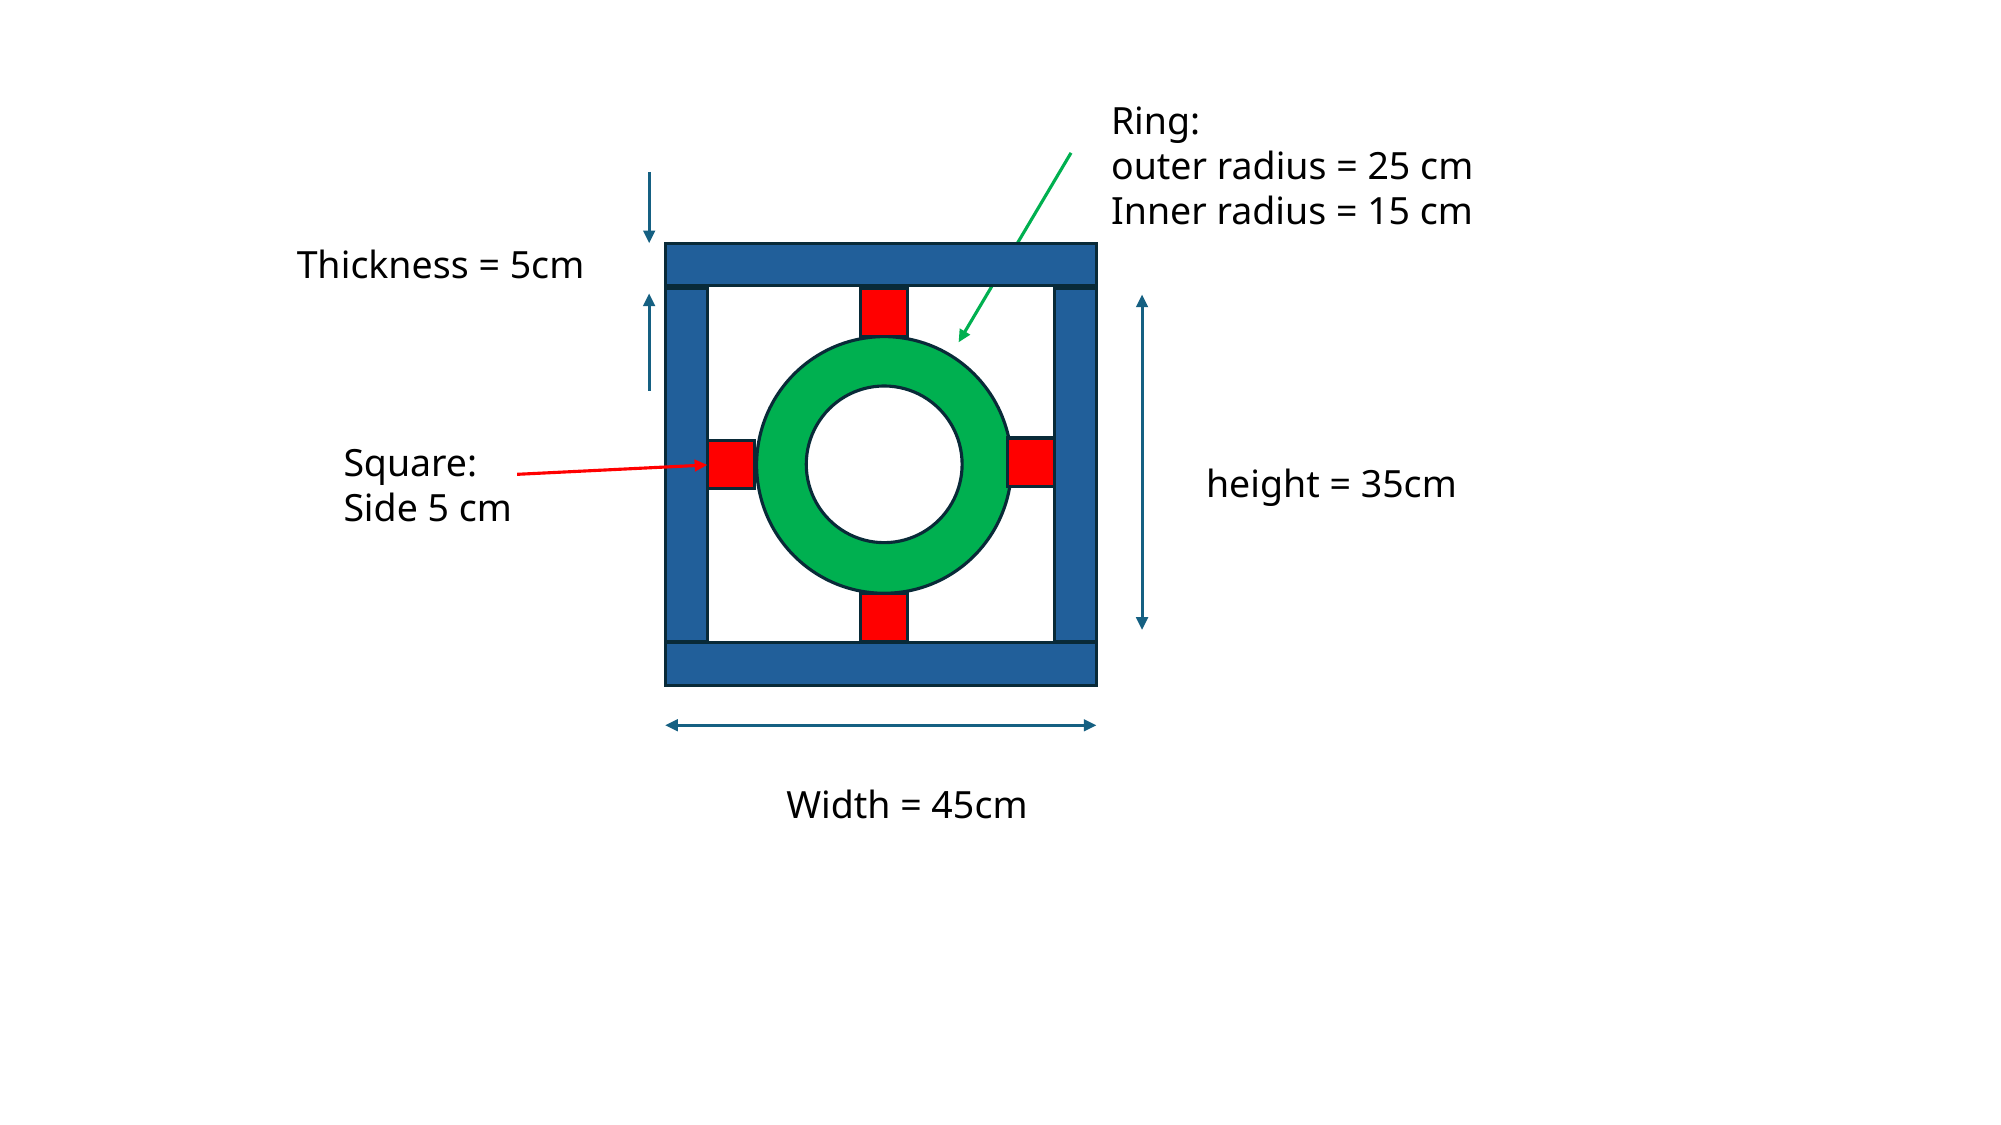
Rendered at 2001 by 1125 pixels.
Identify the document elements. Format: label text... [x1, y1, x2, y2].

text_box [709, 439, 756, 490]
text_box [1072, 242, 1098, 287]
text_box [664, 287, 709, 641]
text_box Thickness = 5cm [282, 234, 600, 294]
text_box [1053, 287, 1098, 641]
text_box [756, 337, 1012, 593]
text_box [804, 384, 964, 545]
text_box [516, 464, 708, 475]
text_box height = 35cm [1191, 452, 1472, 513]
text_box [859, 592, 909, 641]
text_box [664, 641, 1098, 687]
text_box Width = 45cm [771, 773, 1043, 833]
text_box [958, 152, 1072, 343]
text_box Ring: outer radius = 25 cm Inner radius = 15 cm [1096, 90, 1498, 240]
text_box [859, 287, 909, 338]
text_box [664, 242, 958, 287]
text_box Square: Side 5 cm [328, 431, 527, 537]
text_box [1006, 436, 1053, 488]
